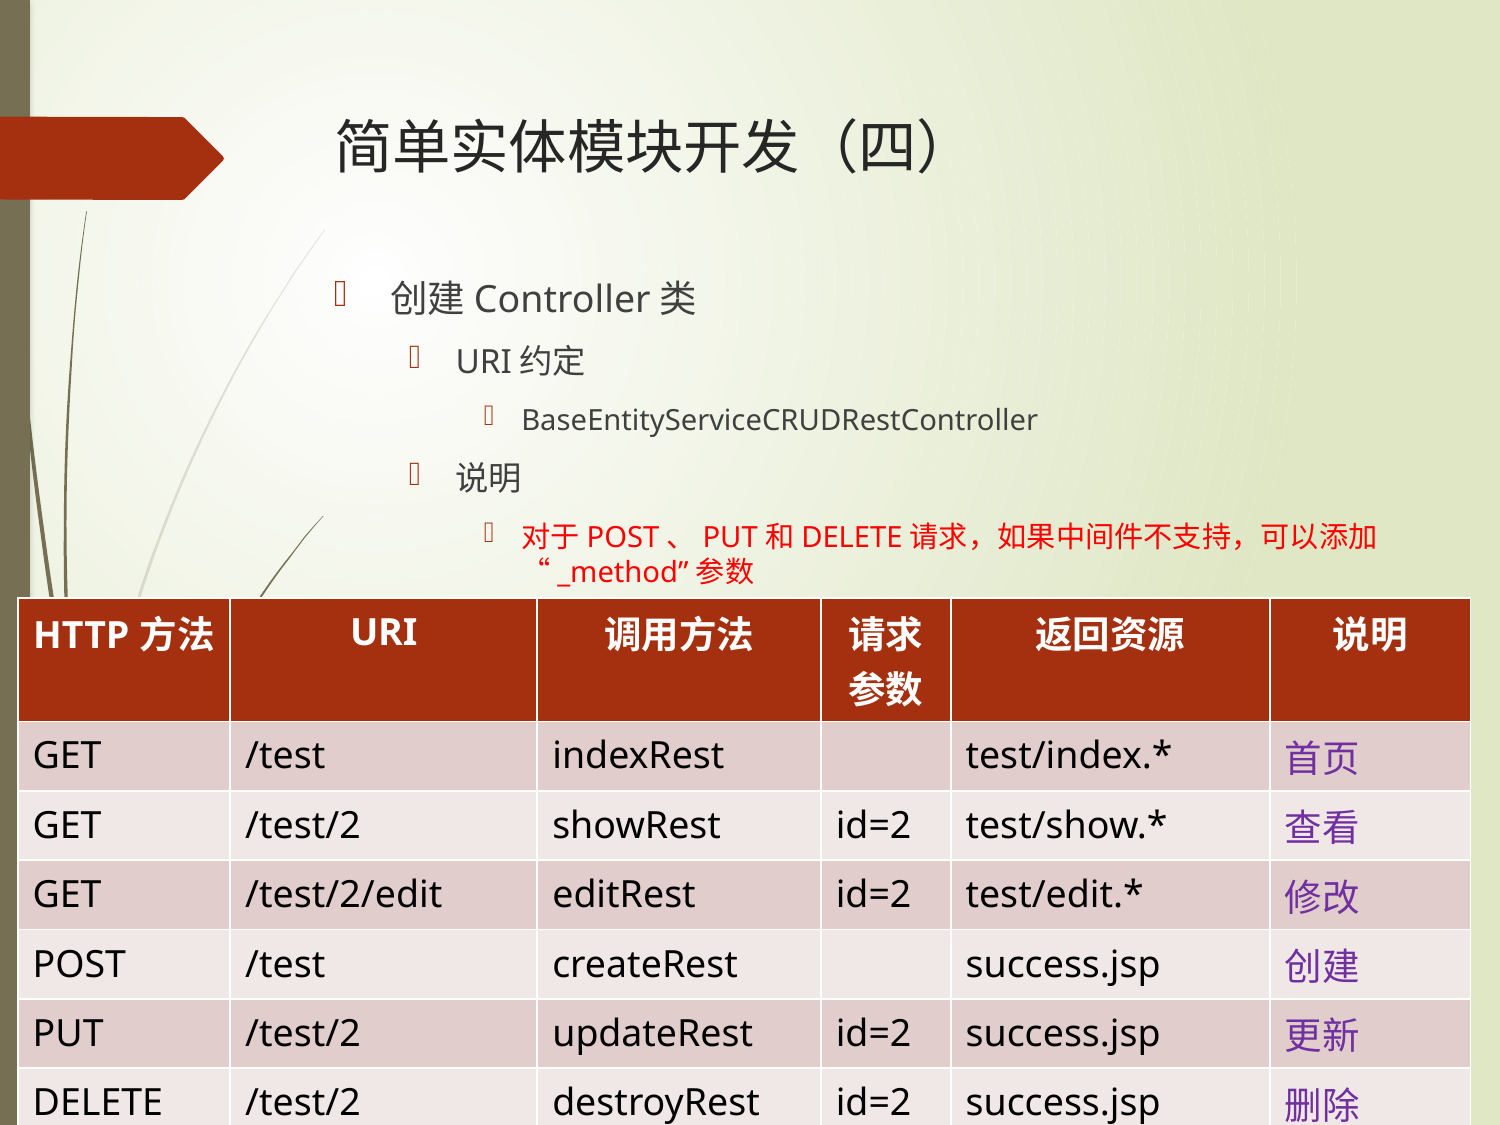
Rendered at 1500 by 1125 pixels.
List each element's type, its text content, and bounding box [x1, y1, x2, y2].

table_cell id=2 [822, 1000, 950, 1067]
table_cell 修改 [1271, 861, 1470, 929]
table_cell test/show.* [952, 792, 1269, 859]
table_cell updateRest [538, 1000, 820, 1067]
table_cell 更新 [1271, 1000, 1470, 1067]
table_header 调用方法 [538, 599, 820, 721]
table_cell /test/2 [231, 1069, 536, 1125]
table_cell test/index.* [952, 722, 1269, 790]
table_header 请求参数 [822, 599, 950, 721]
table_cell PUT [19, 1000, 229, 1067]
table_cell [822, 722, 950, 790]
table_cell id=2 [822, 792, 950, 859]
table_cell success.jsp [952, 1000, 1269, 1067]
table_cell GET [19, 722, 229, 790]
table_header HTTP方法 [19, 599, 229, 721]
table_cell /test/2 [231, 792, 536, 859]
title 简单实体模块开发（四） [319, 102, 1400, 267]
table_cell /test/2 [231, 1000, 536, 1067]
table_header 返回资源 [952, 599, 1269, 721]
table_cell DELETE [19, 1069, 229, 1125]
table_cell GET [19, 861, 229, 929]
table_cell indexRest [538, 722, 820, 790]
table_cell /test [231, 722, 536, 790]
table_cell [822, 930, 950, 998]
table_cell destroyRest [538, 1069, 820, 1125]
table_cell success.jsp [952, 1069, 1269, 1125]
table_cell GET [19, 792, 229, 859]
table_cell success.jsp [952, 930, 1269, 998]
table_cell 创建 [1271, 930, 1470, 998]
table_cell showRest [538, 792, 820, 859]
list 创建Controller类 URI约定 BaseEntityServiceCRUDRestController 说明 对于POST、PUT和DELETE请求，如果中间件不支持，可以添加“_method”参数 [318, 267, 1400, 597]
table_header 说明 [1271, 599, 1470, 721]
table_cell createRest [538, 930, 820, 998]
table_cell id=2 [822, 861, 950, 929]
table_cell 首页 [1271, 722, 1470, 790]
table_cell 查看 [1271, 792, 1470, 859]
table_cell /test [231, 930, 536, 998]
table_cell editRest [538, 861, 820, 929]
table_cell test/edit.* [952, 861, 1269, 929]
table_cell id=2 [822, 1069, 950, 1125]
table_cell POST [19, 930, 229, 998]
table_cell /test/2/edit [231, 861, 536, 929]
table_header URI [231, 599, 536, 721]
table_cell 删除 [1271, 1069, 1470, 1125]
